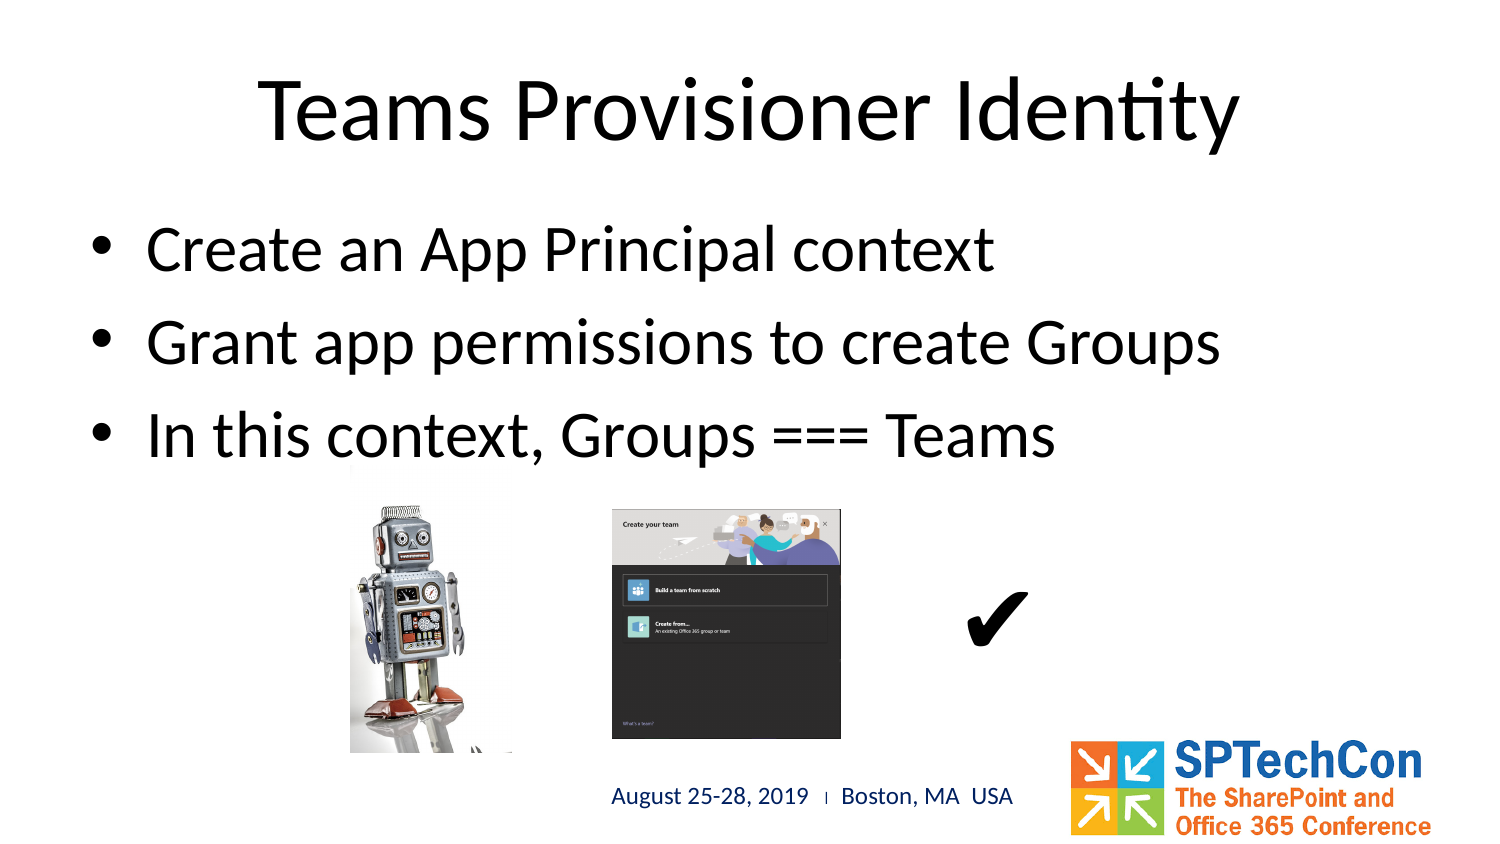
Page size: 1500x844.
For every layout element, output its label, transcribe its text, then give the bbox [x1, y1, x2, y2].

text_box ✔ [941, 548, 1042, 683]
list Create an App Principal context Grant app permissions to create Groups In this context, Groups === Teams [75, 196, 1425, 754]
picture [1064, 734, 1438, 840]
picture [349, 464, 512, 753]
title Teams Provisioner Identity [75, 33, 1425, 175]
picture [612, 509, 841, 739]
